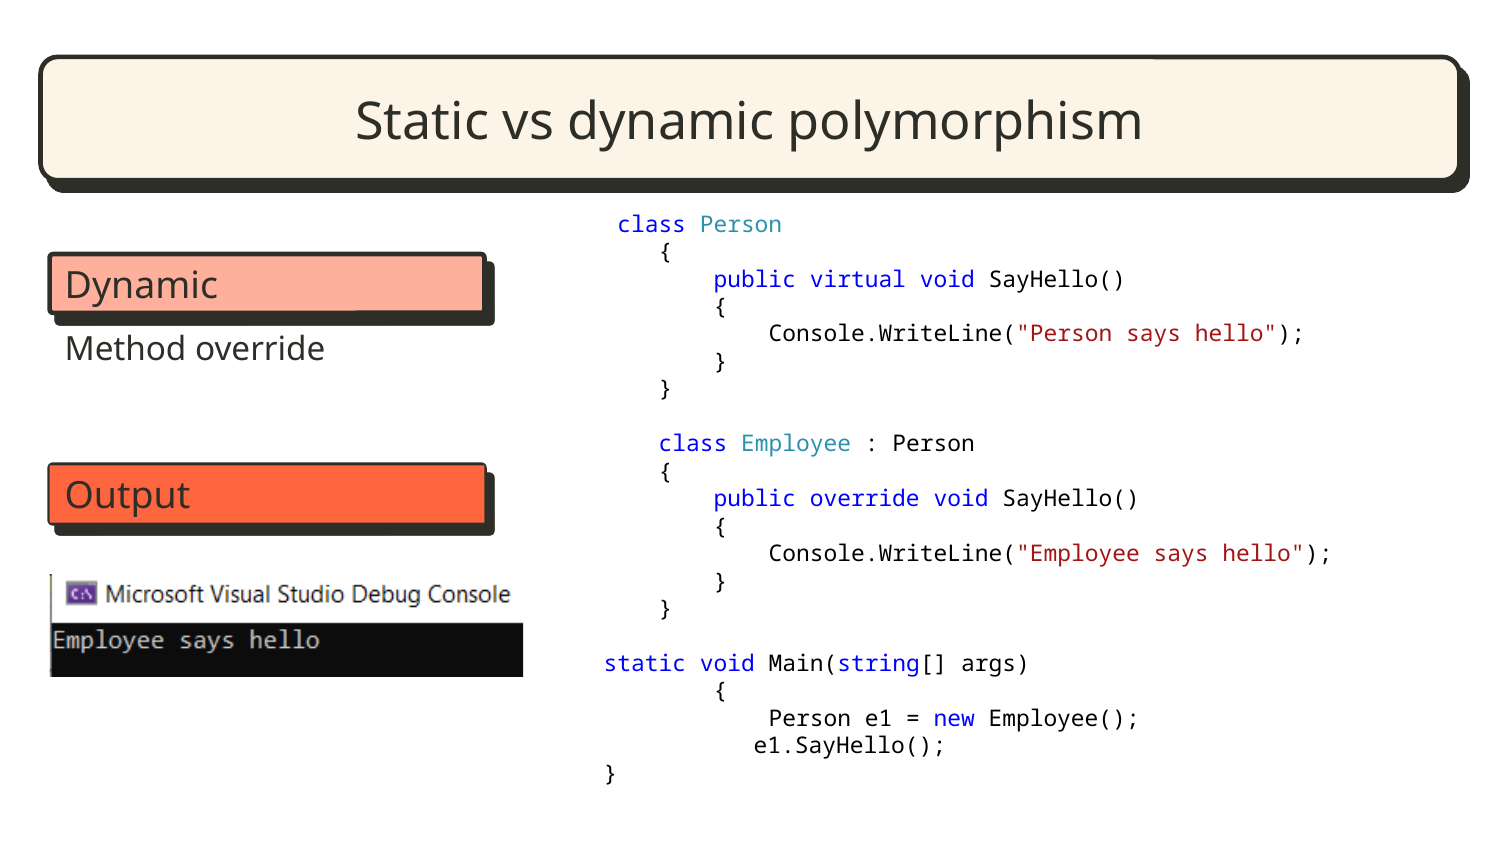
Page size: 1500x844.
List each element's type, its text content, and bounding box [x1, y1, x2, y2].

title Static vs dynamic polymorphism [75, 67, 1425, 170]
picture [49, 574, 524, 677]
text_box class Person { public virtual void SayHello() { Console.WriteLine("Person says hello"); } } class Employee : Person { public override void SayHello() { Console.WriteLine("Employee says hello"); } } static void Main(string[] args) { Person e1 = new Employee(); e1.SayHello(); } [588, 201, 1451, 794]
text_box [49, 464, 485, 524]
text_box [49, 253, 485, 403]
